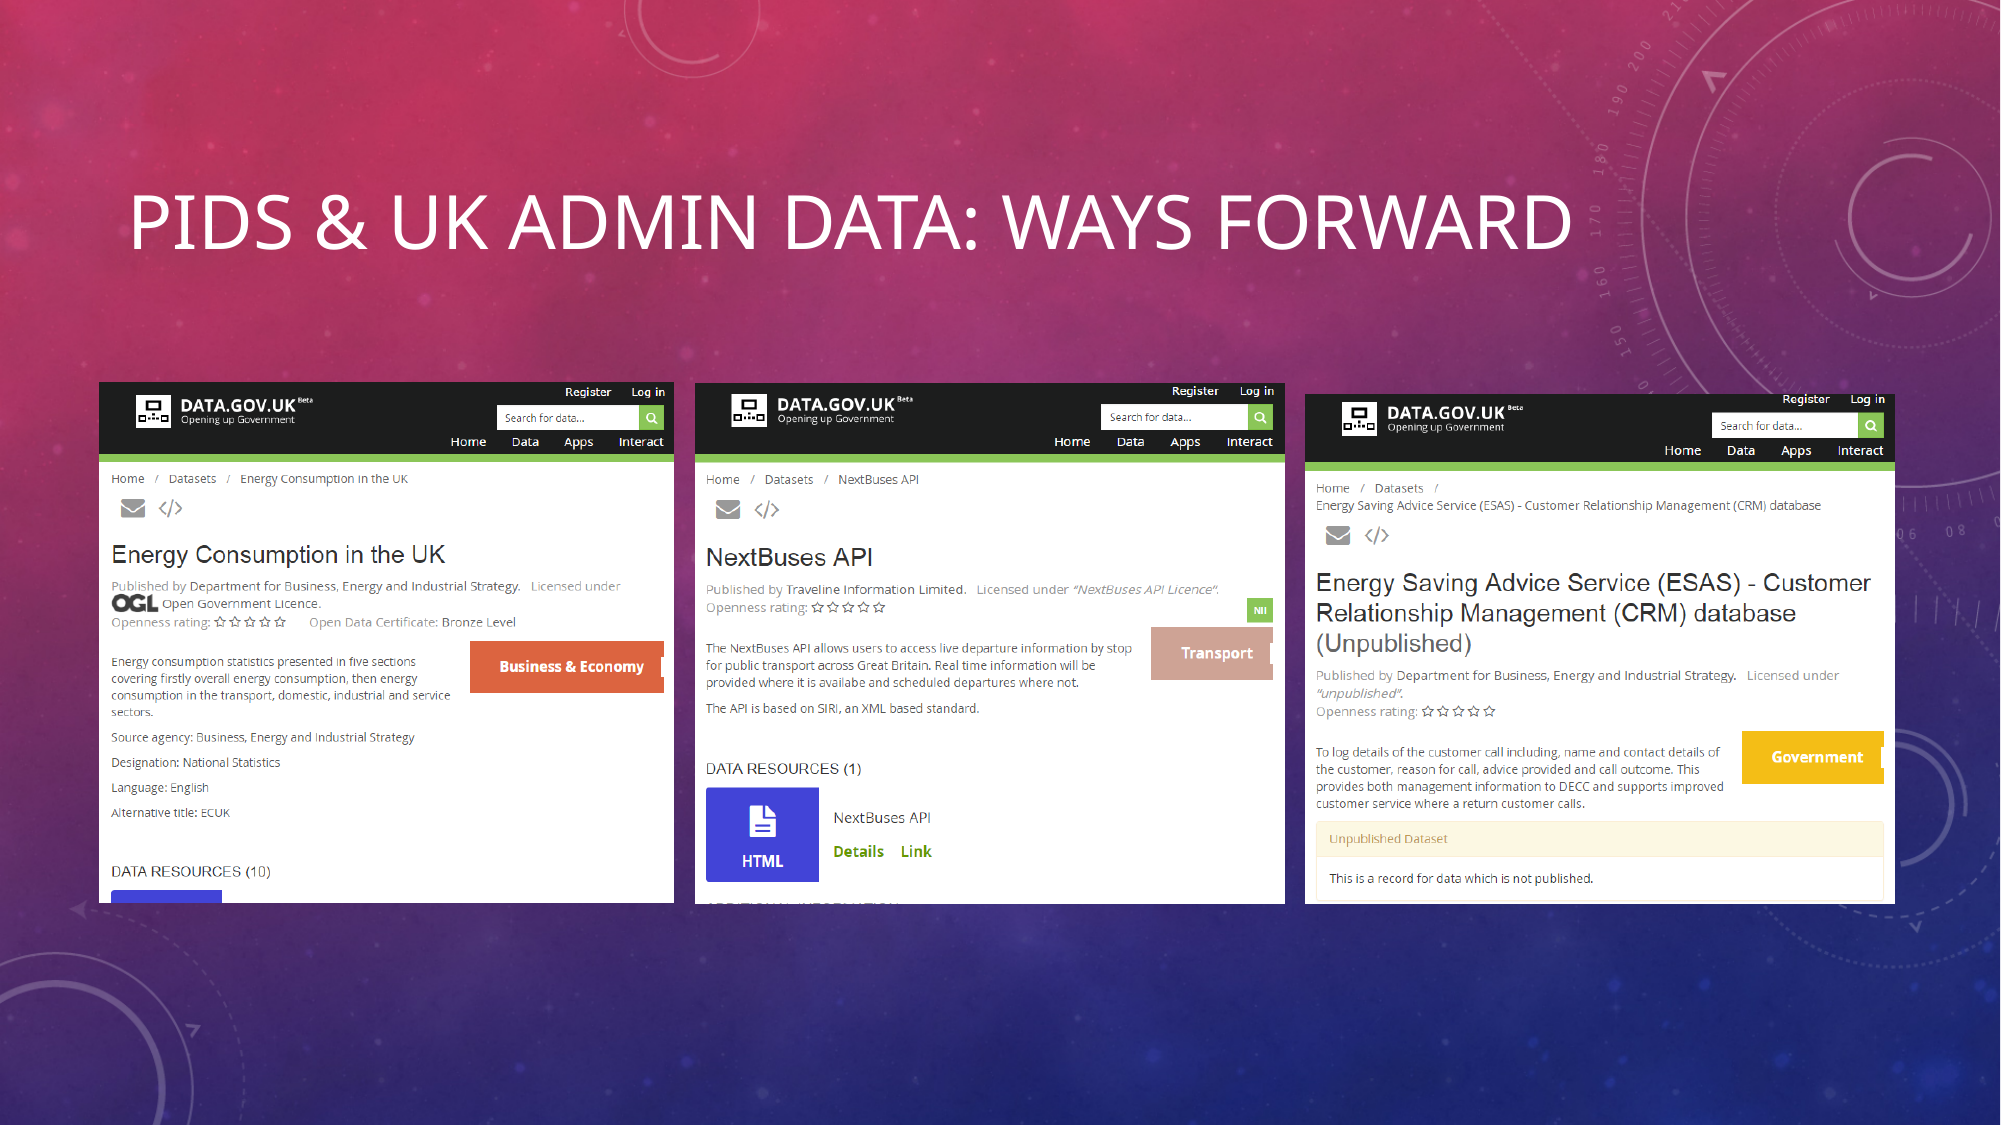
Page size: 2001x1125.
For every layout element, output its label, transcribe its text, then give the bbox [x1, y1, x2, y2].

picture [0, 0, 2001, 1125]
title PIds & UK Admin Data: ways forward [112, 99, 1775, 339]
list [694, 383, 1285, 905]
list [99, 381, 675, 903]
